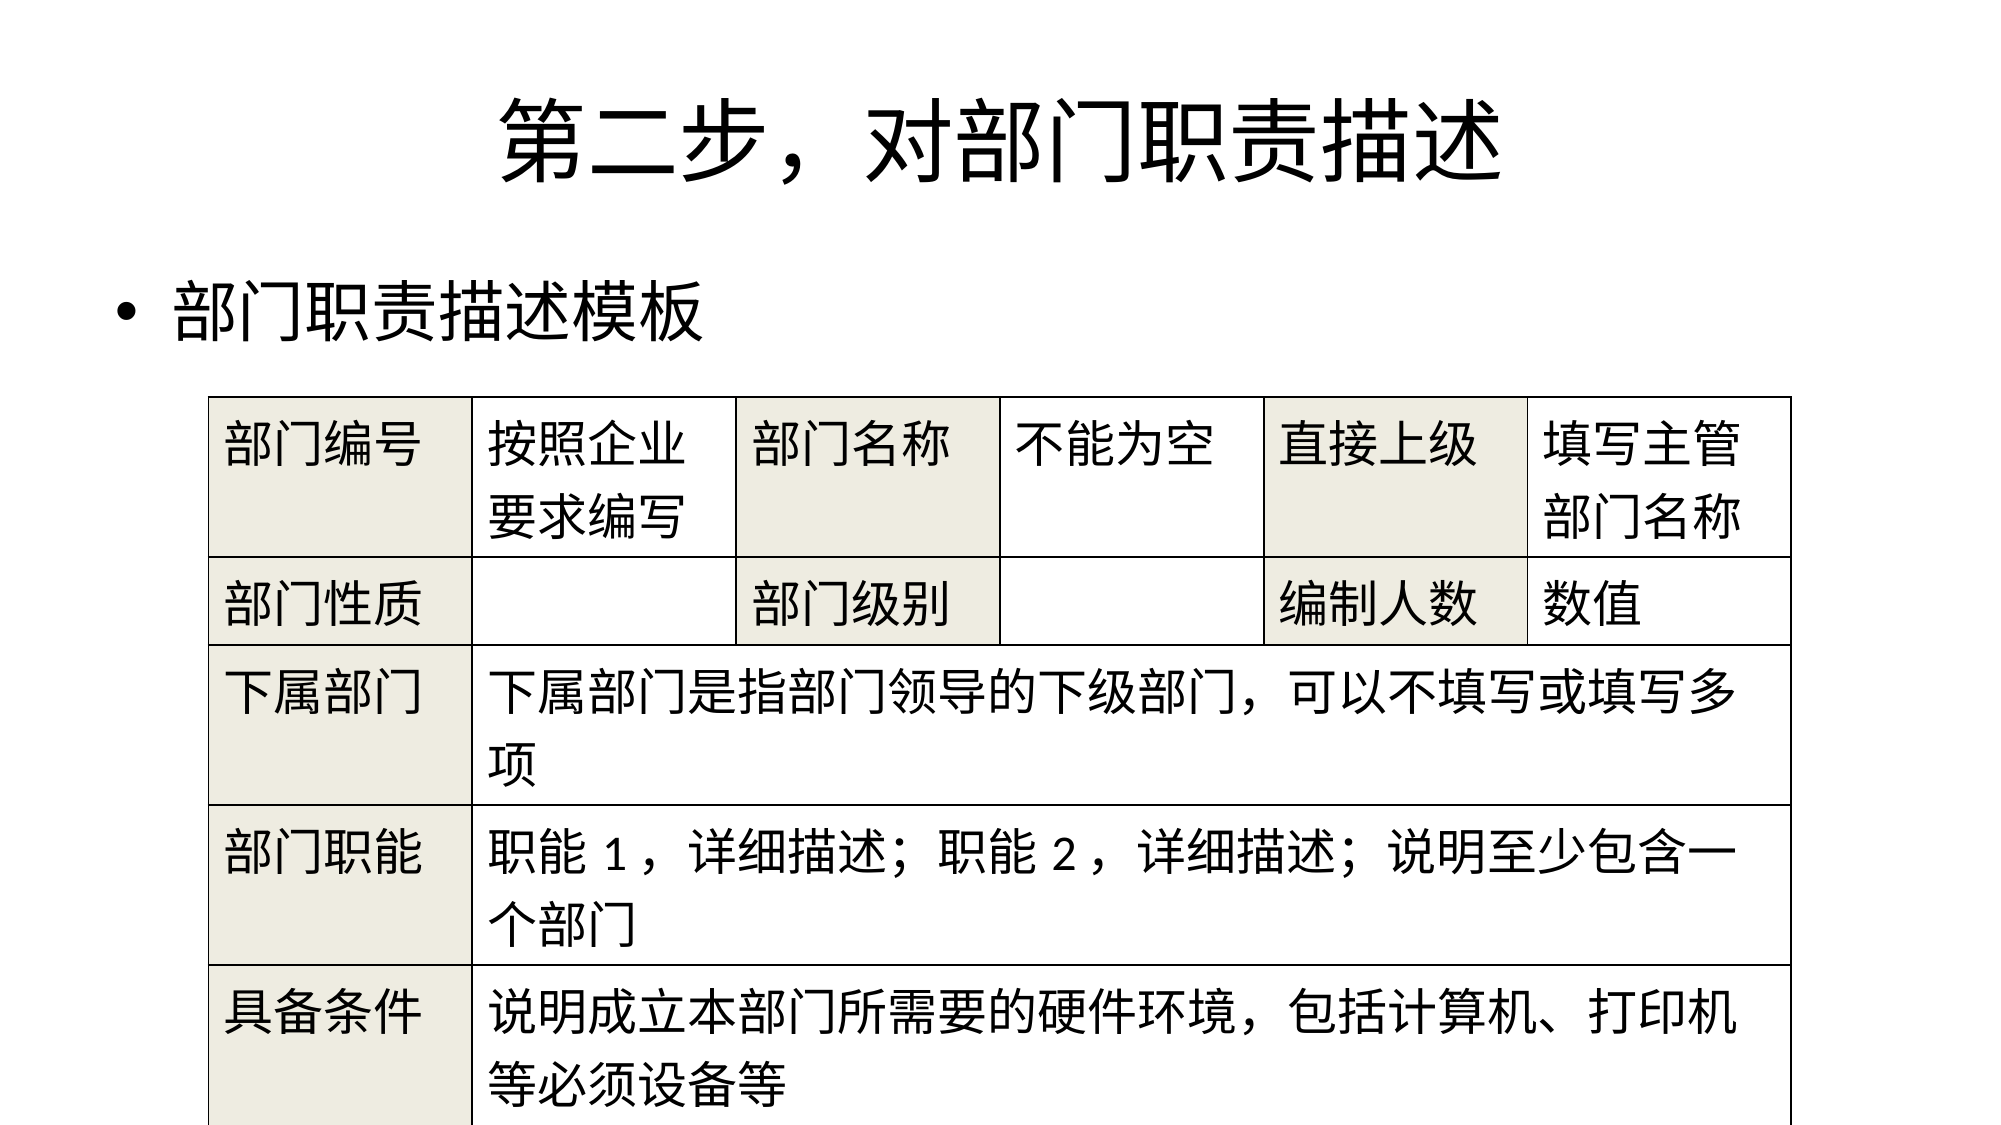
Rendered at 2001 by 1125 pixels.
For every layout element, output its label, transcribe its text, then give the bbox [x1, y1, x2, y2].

table_cell 下属部门 [209, 646, 471, 804]
table_header 按照企业要求编写 [473, 398, 735, 556]
table_header 部门名称 [737, 398, 999, 556]
table_header 填写主管部门名称 [1528, 398, 1790, 556]
table_cell 数值 [1528, 558, 1790, 644]
table_cell 下属部门是指部门领导的下级部门，可以不填写或填写多项 [473, 646, 1790, 804]
table_cell 职能1，详细描述；职能2，详细描述；说明至少包含一个部门 [473, 806, 1790, 964]
table_cell 部门性质 [209, 558, 471, 644]
table_header 直接上级 [1265, 398, 1527, 556]
title 第二步，对部门职责描述 [99, 45, 1900, 233]
table_cell 说明成立本部门所需要的硬件环境，包括计算机、打印机等必须设备等 [473, 966, 1790, 1125]
table_cell 具备条件 [209, 966, 471, 1125]
table_cell 部门级别 [737, 558, 999, 644]
list 部门职责描述模板 [99, 262, 1900, 1005]
table_header 部门编号 [209, 398, 471, 556]
table_cell [473, 558, 735, 644]
table_cell 部门职能 [209, 806, 471, 964]
table_header 不能为空 [1001, 398, 1263, 556]
table_cell [1001, 558, 1263, 644]
table_cell 编制人数 [1265, 558, 1527, 644]
